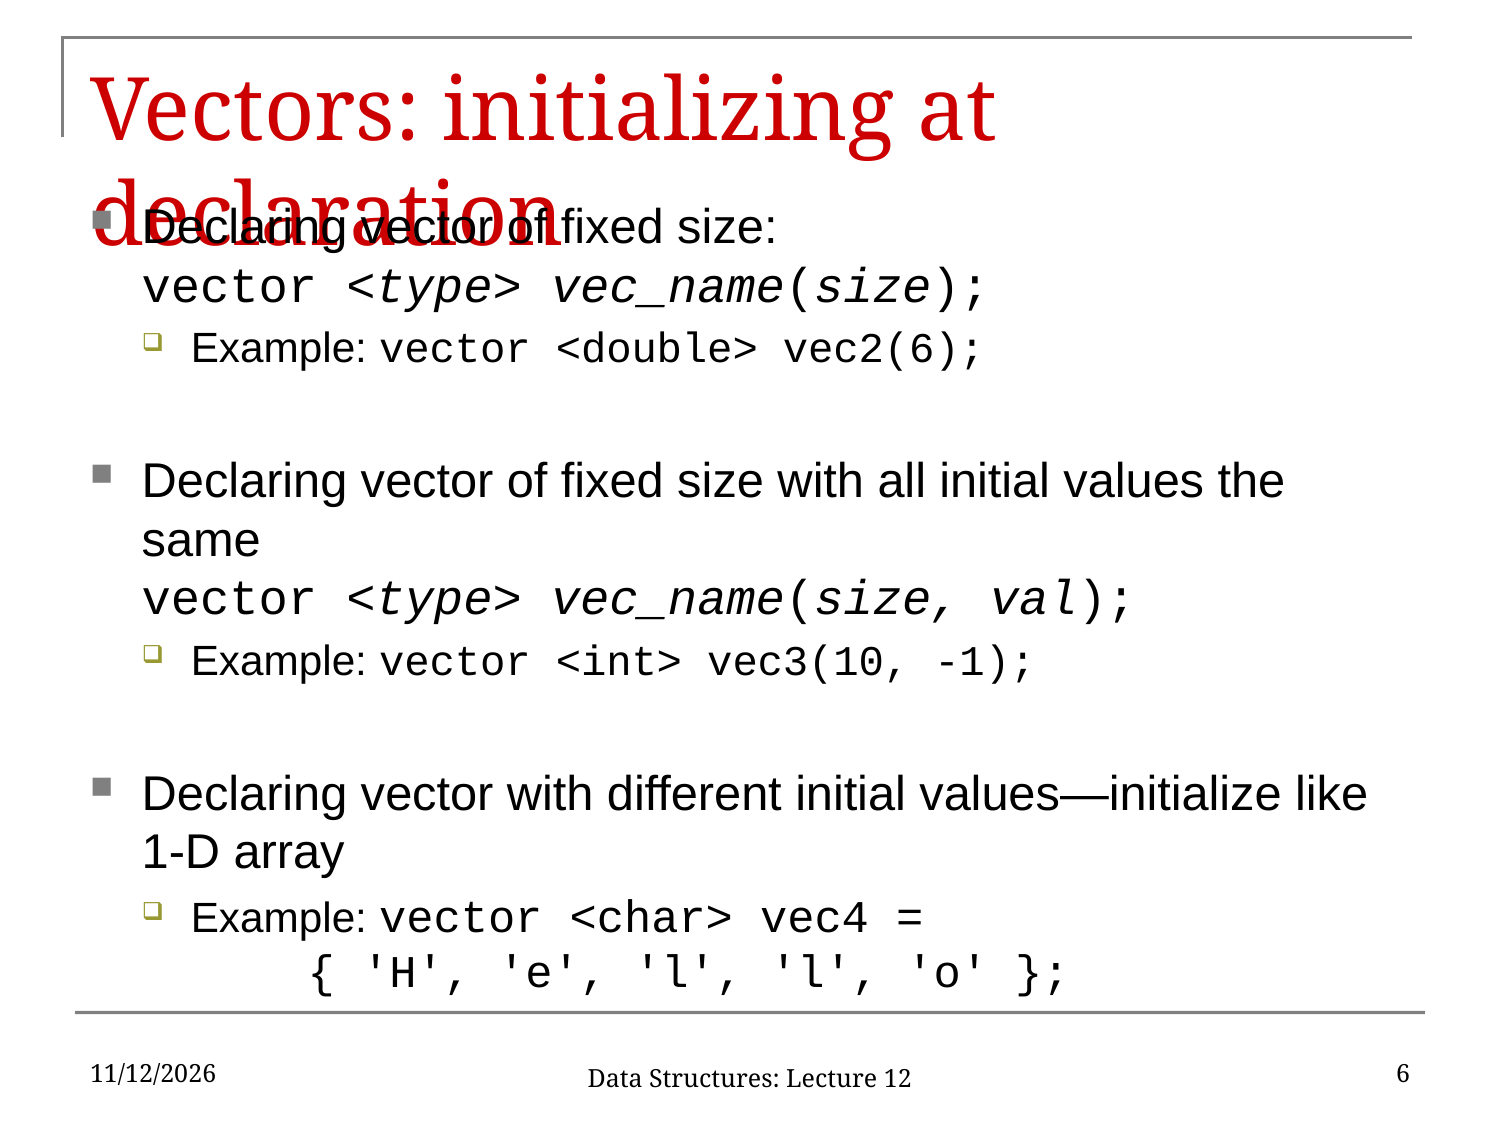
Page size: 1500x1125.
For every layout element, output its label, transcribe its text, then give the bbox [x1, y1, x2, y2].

list Declaring vector of fixed size: vector <type> vec_name(size); Example: vector <double> vec2(6); Declaring vector of fixed size with all initial values the same vector <type> vec_name(size, val); Example: vector <int> vec3(10, -1); Declaring vector with different initial values—initialize like 1-D array Example: vector <char> vec4 = { 'H', 'e', 'l', 'l', 'o' }; [75, 187, 1425, 1006]
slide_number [74, 1023, 426, 1100]
title Vectors: initializing at declaration [75, 45, 1425, 163]
footer Data Structures: Lecture 12 [512, 1024, 988, 1101]
slide_number 6 [1074, 1023, 1426, 1100]
